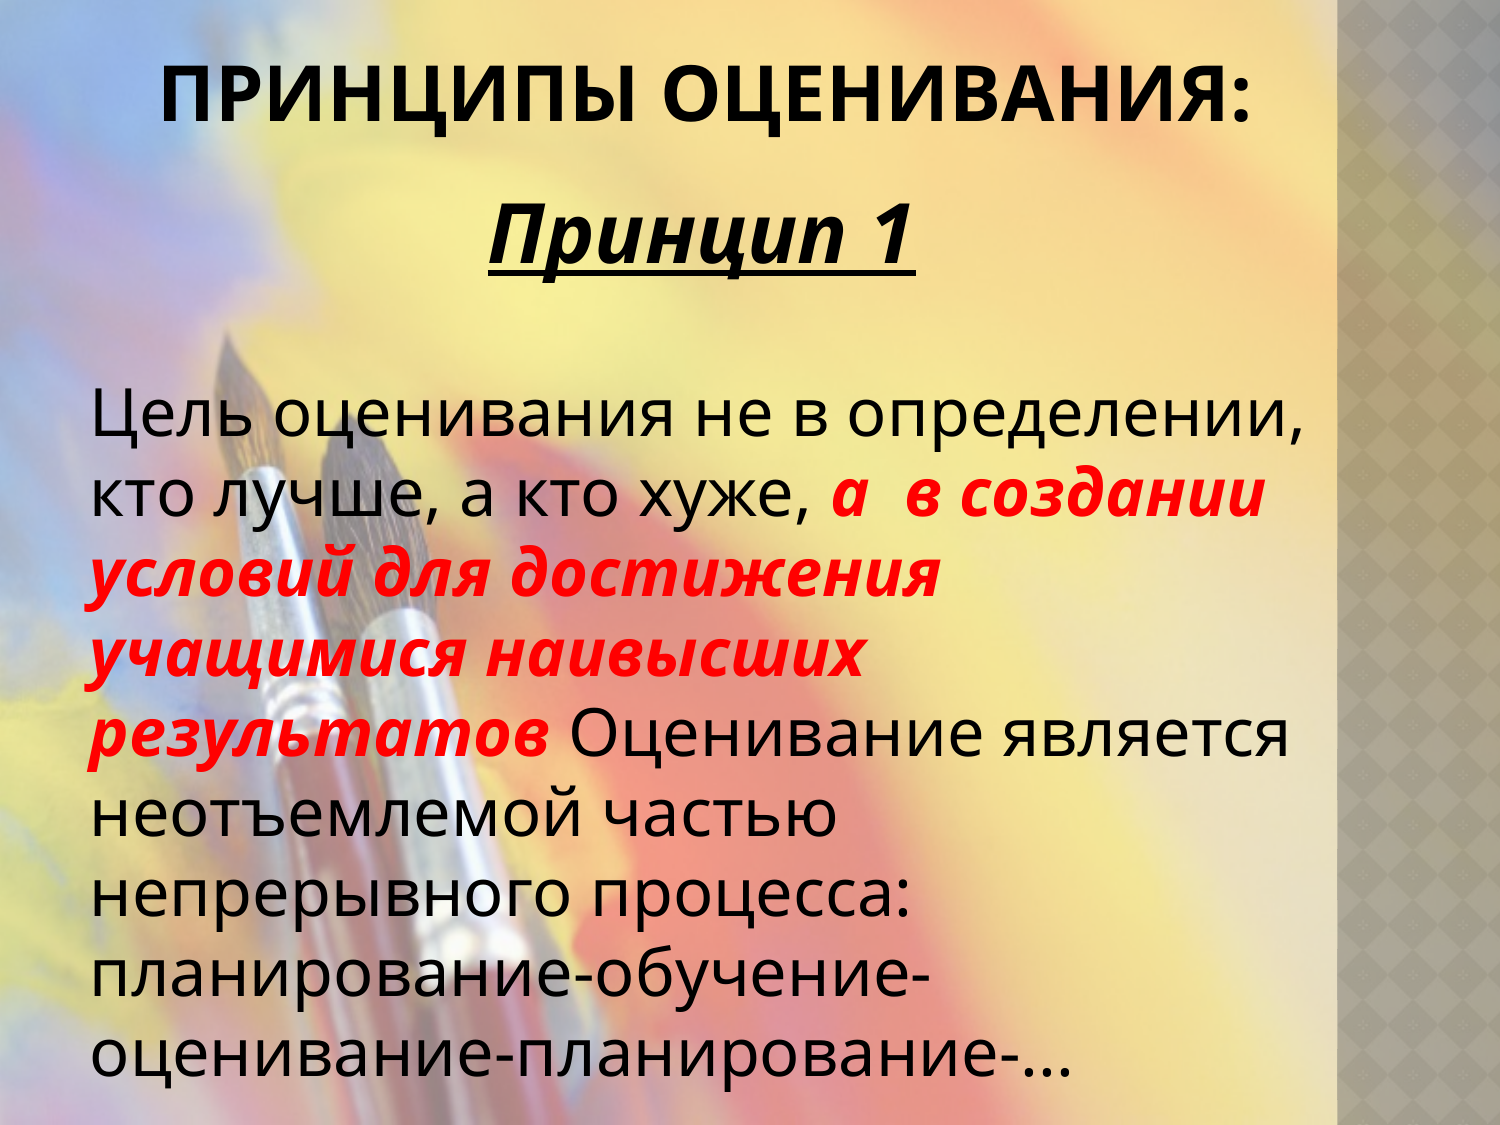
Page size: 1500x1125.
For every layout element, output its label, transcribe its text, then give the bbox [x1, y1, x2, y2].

title Принципы оценивания: [112, 42, 1300, 172]
list Принцип 1 Цель оценивания не в определении, кто лучше, а кто хуже, а в создании условий для достижения учащимися наивысших результатов Оценивание является неотъемлемой частью непрерывного процесса: планирование-обучение-оценивание-планирование-... [75, 172, 1329, 1059]
